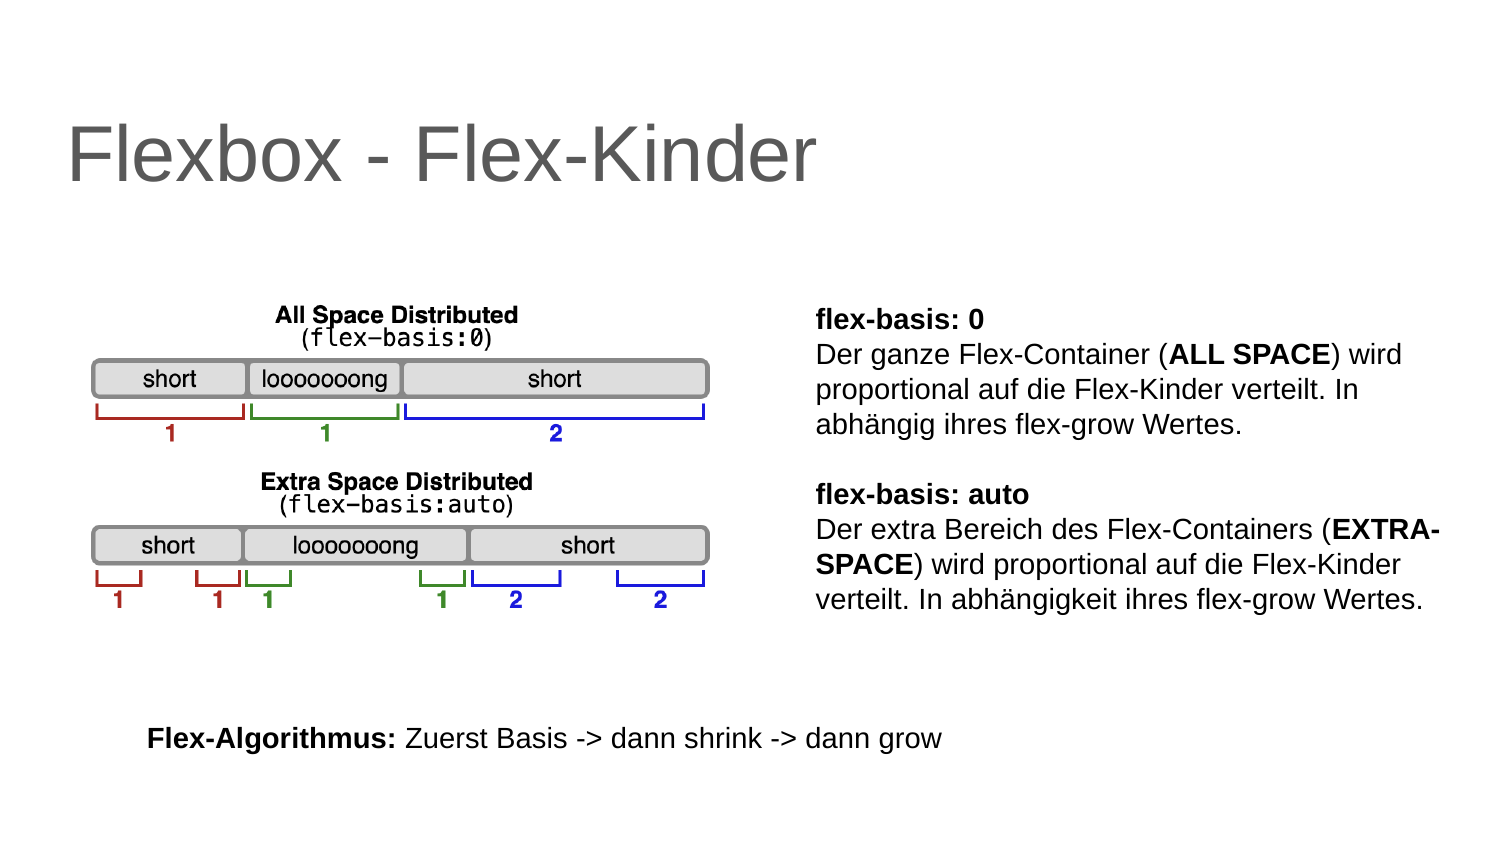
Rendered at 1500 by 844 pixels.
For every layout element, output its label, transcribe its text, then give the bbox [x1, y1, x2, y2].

text_box Flex-Algorithmus: Zuerst Basis -> dann shrink -> dann grow [132, 704, 997, 769]
title Flexbox - Flex-Kinder [51, 72, 1449, 167]
text_box flex-basis: 0 Der ganze Flex-Container (ALL SPACE) wird proportional auf die Flex-Kinder verteilt. In abhängig ihres flex-grow Wertes. flex-basis: auto Der extra Bereich des Flex-Containers (EXTRA-SPACE) wird proportional auf die Flex-Kinder verteilt. In abhängigkeit ihres flex-grow Wertes. [800, 285, 1473, 735]
picture [24, 279, 776, 653]
